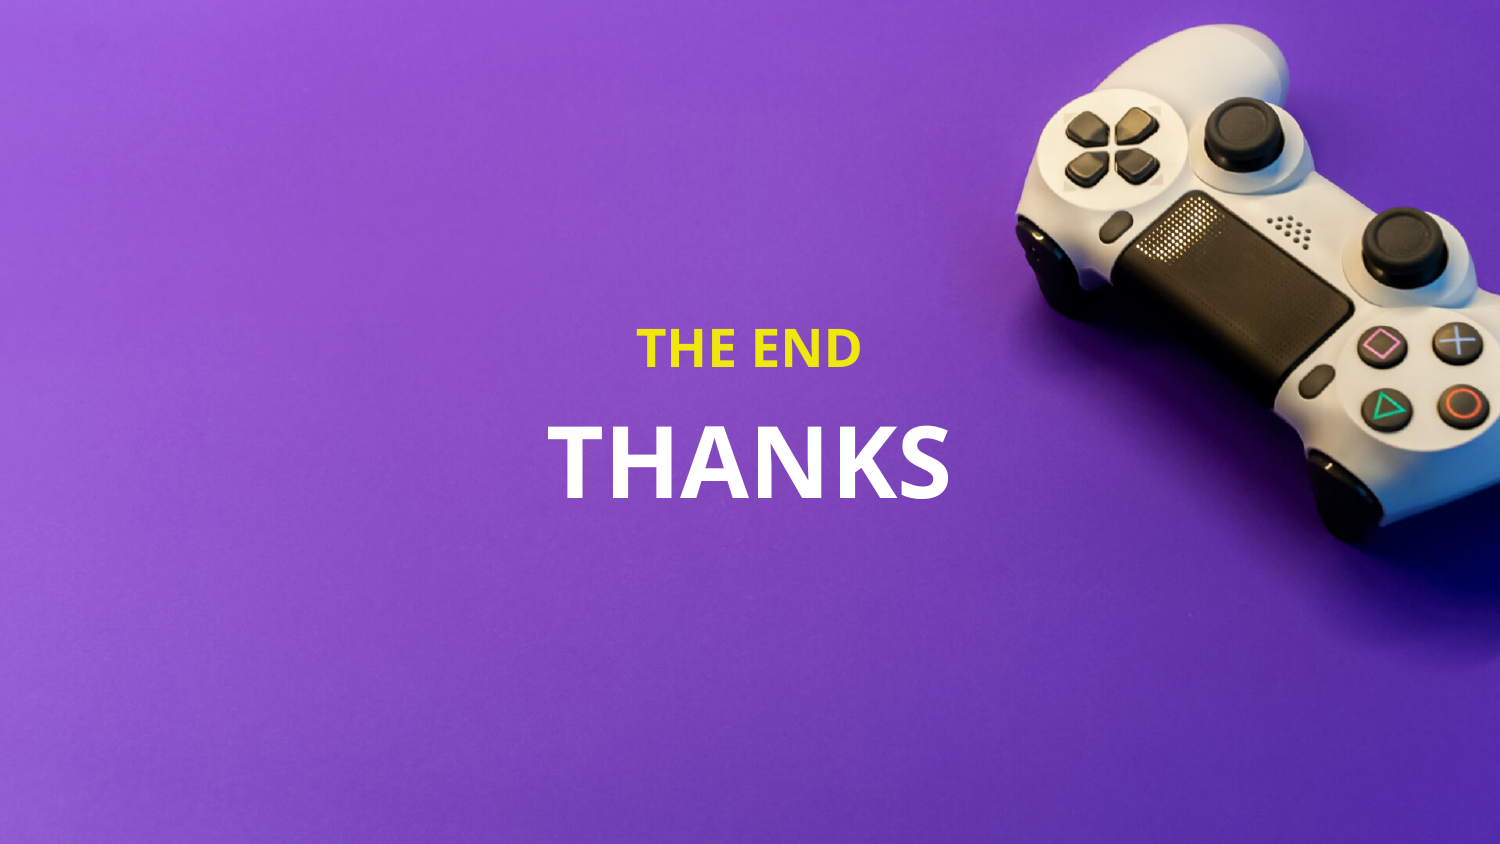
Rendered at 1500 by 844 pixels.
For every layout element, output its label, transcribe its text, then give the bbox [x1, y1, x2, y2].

text_box THE END [471, 300, 1028, 373]
picture [0, 0, 1500, 844]
text_box THANKS [471, 373, 1028, 543]
